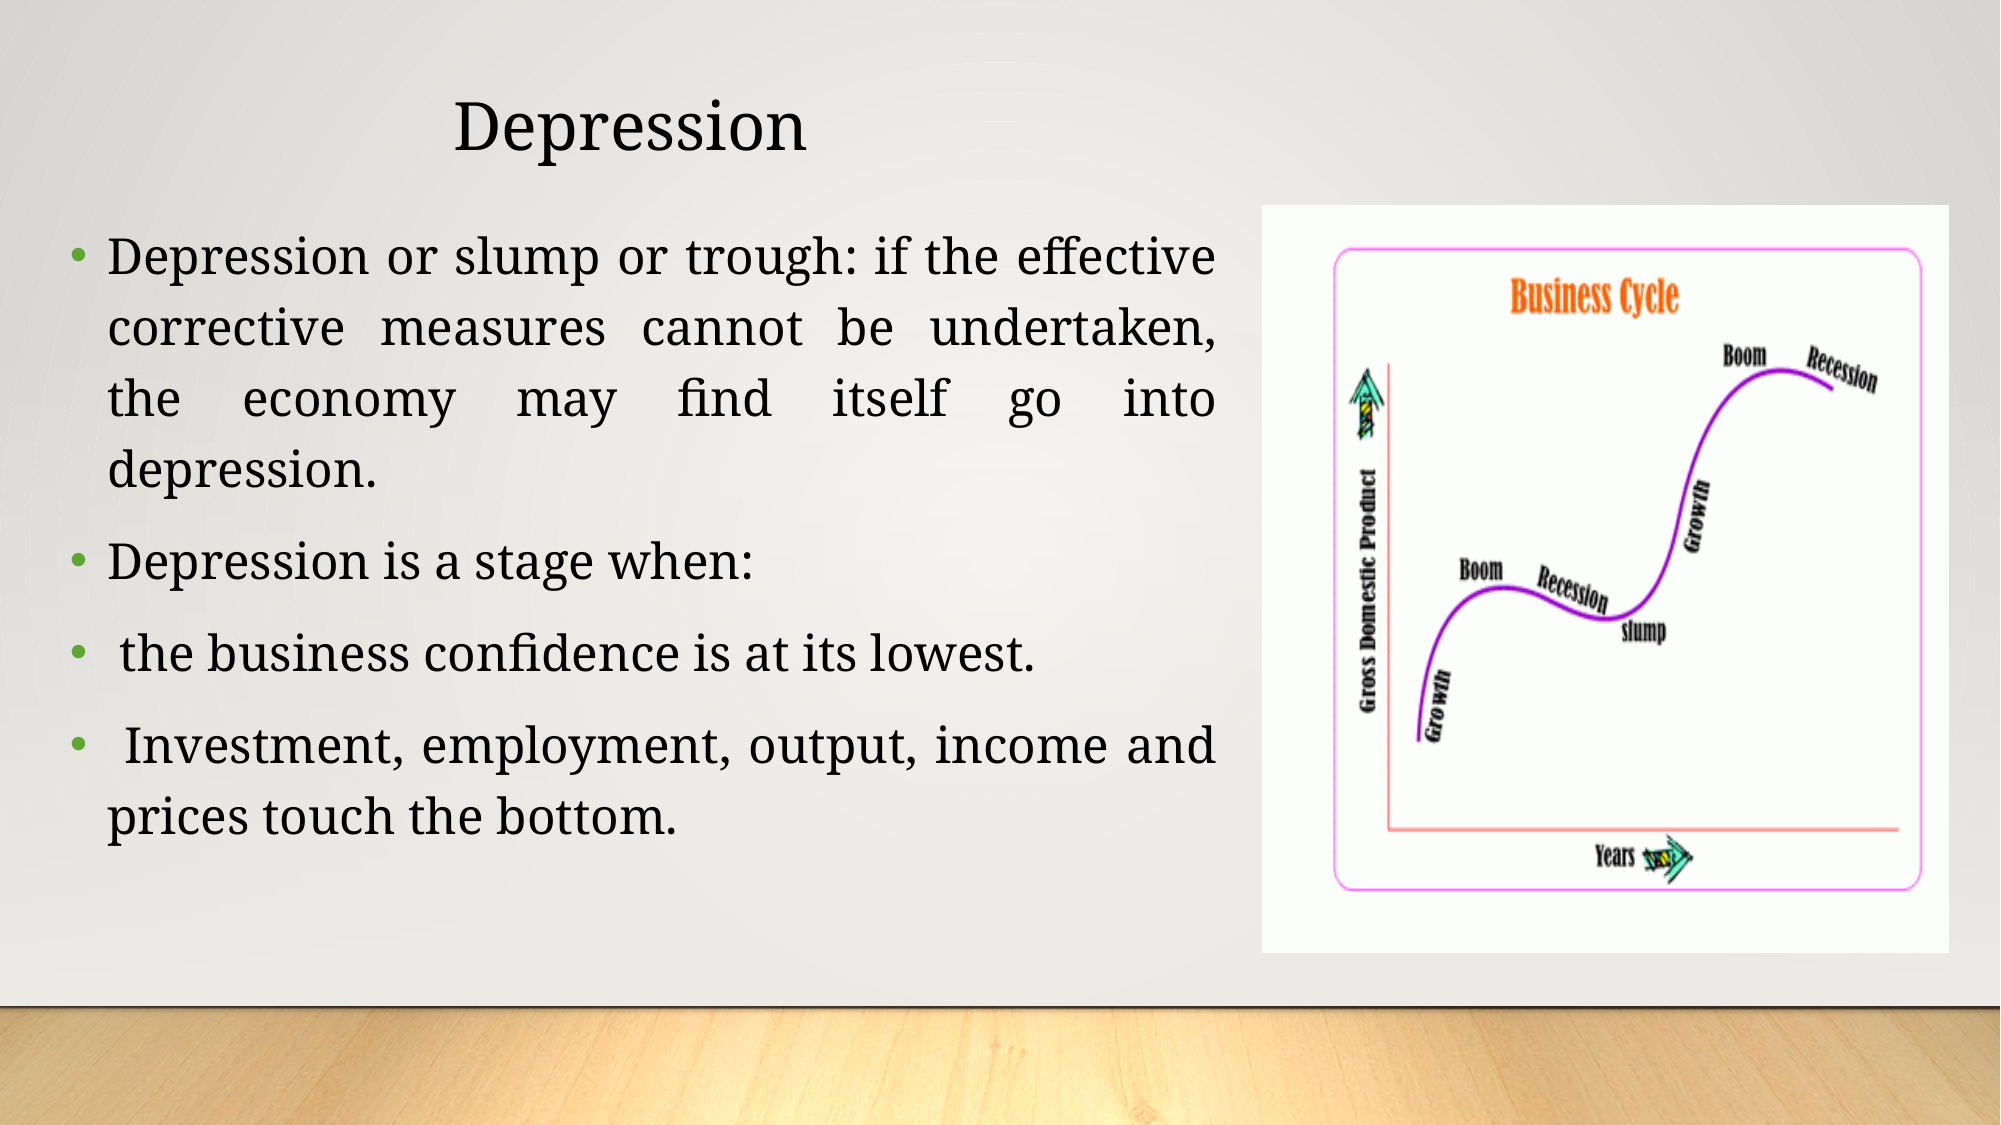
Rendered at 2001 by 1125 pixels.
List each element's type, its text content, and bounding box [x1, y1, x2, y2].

list Depression or slump or trough: if the effective corrective measures cannot be undertaken, the economy may find itself go into depression. Depression is a stage when: the business confidence is at its lowest. Investment, employment, output, income and prices touch the bottom. [55, 205, 1233, 856]
title Depression [438, 0, 2000, 173]
picture [0, 1006, 2000, 1125]
picture [1262, 205, 1949, 953]
